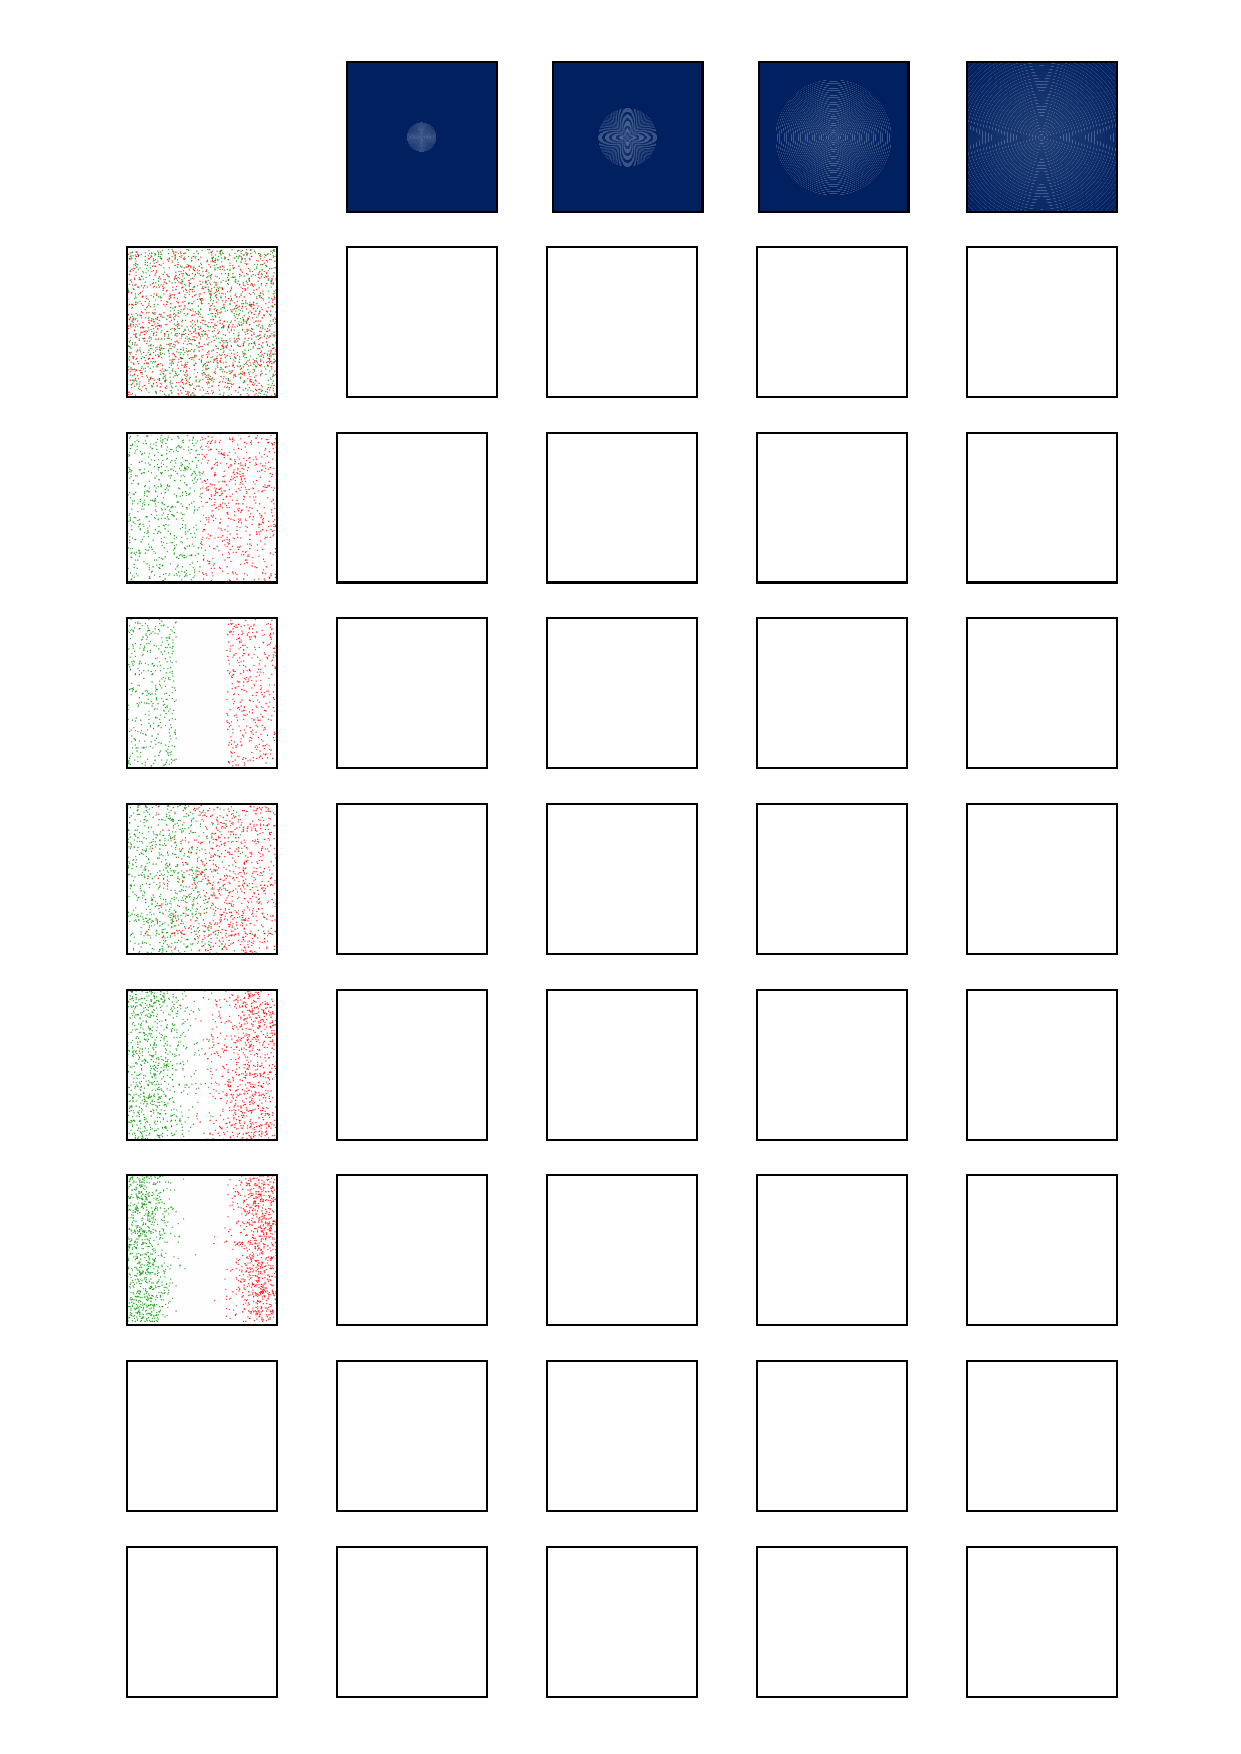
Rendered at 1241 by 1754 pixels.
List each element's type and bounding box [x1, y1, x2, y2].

text_box [756, 1174, 908, 1326]
text_box [336, 989, 488, 1141]
text_box [126, 1360, 278, 1512]
picture [126, 1175, 277, 1322]
text_box [336, 1546, 488, 1698]
text_box [336, 1174, 488, 1326]
text_box [546, 1360, 698, 1512]
text_box [346, 61, 498, 213]
text_box [126, 1174, 278, 1326]
text_box [552, 61, 704, 213]
picture [126, 435, 279, 583]
text_box [756, 989, 908, 1141]
picture [125, 990, 276, 1141]
picture [127, 248, 278, 398]
text_box [546, 617, 698, 769]
text_box [546, 989, 698, 1141]
text_box [966, 803, 1118, 955]
text_box [966, 1546, 1118, 1698]
text_box [336, 617, 488, 769]
text_box [546, 803, 698, 955]
text_box [336, 1360, 488, 1512]
text_box [966, 61, 1118, 213]
text_box [336, 803, 488, 955]
text_box [126, 1546, 278, 1698]
text_box [336, 432, 488, 584]
text_box [756, 1360, 908, 1512]
text_box [546, 246, 698, 398]
text_box [756, 432, 908, 584]
picture [125, 618, 276, 769]
text_box [346, 246, 498, 398]
text_box [756, 617, 908, 769]
text_box [546, 1174, 698, 1326]
text_box [966, 432, 1118, 584]
text_box [966, 989, 1118, 1141]
picture [126, 803, 278, 954]
text_box [756, 803, 908, 955]
text_box [756, 1546, 908, 1698]
text_box [546, 1546, 698, 1698]
text_box [966, 246, 1118, 398]
text_box [966, 1360, 1118, 1512]
text_box [966, 1174, 1118, 1326]
text_box [756, 246, 908, 398]
text_box [758, 61, 910, 213]
text_box [966, 617, 1118, 769]
text_box [546, 432, 698, 584]
